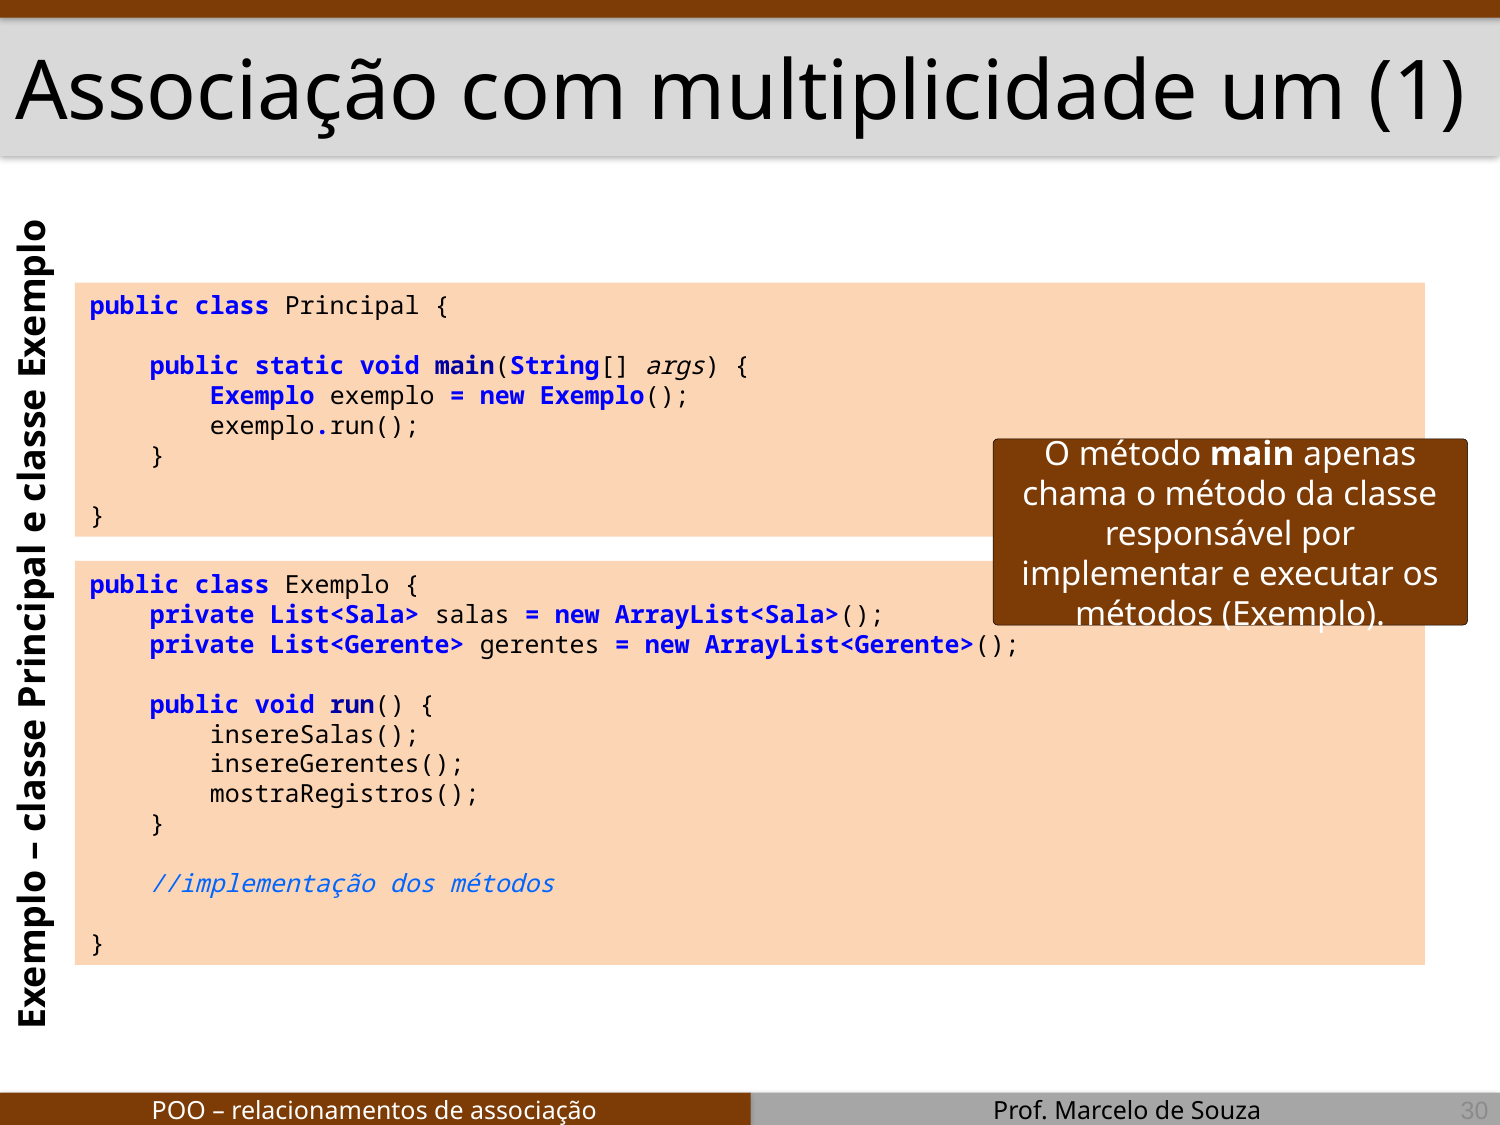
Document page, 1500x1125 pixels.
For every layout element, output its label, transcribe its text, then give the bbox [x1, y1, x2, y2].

text_box public class Principal { public static void main(String[] args) { Exemplo exemplo = new Exemplo(); exemplo.run(); } } [74, 282, 1425, 537]
list Exemplo – classe Principal e classe Exemplo [0, 156, 1468, 1097]
slide_number 30 [1153, 1084, 1500, 1125]
title Associação com multiplicidade um (1) [0, 18, 1500, 156]
text_box public class Exemplo { private List<Sala> salas = new ArrayList<Sala>(); private List<Gerente> gerentes = new ArrayList<Gerente>(); public void run() { insereSalas(); insereGerentes(); mostraRegistros(); } //implementação dos métodos } [74, 560, 1425, 965]
text_box O método main apenas chama o método da classe responsável por implementar e executar os métodos (Exemplo). [991, 436, 1470, 628]
